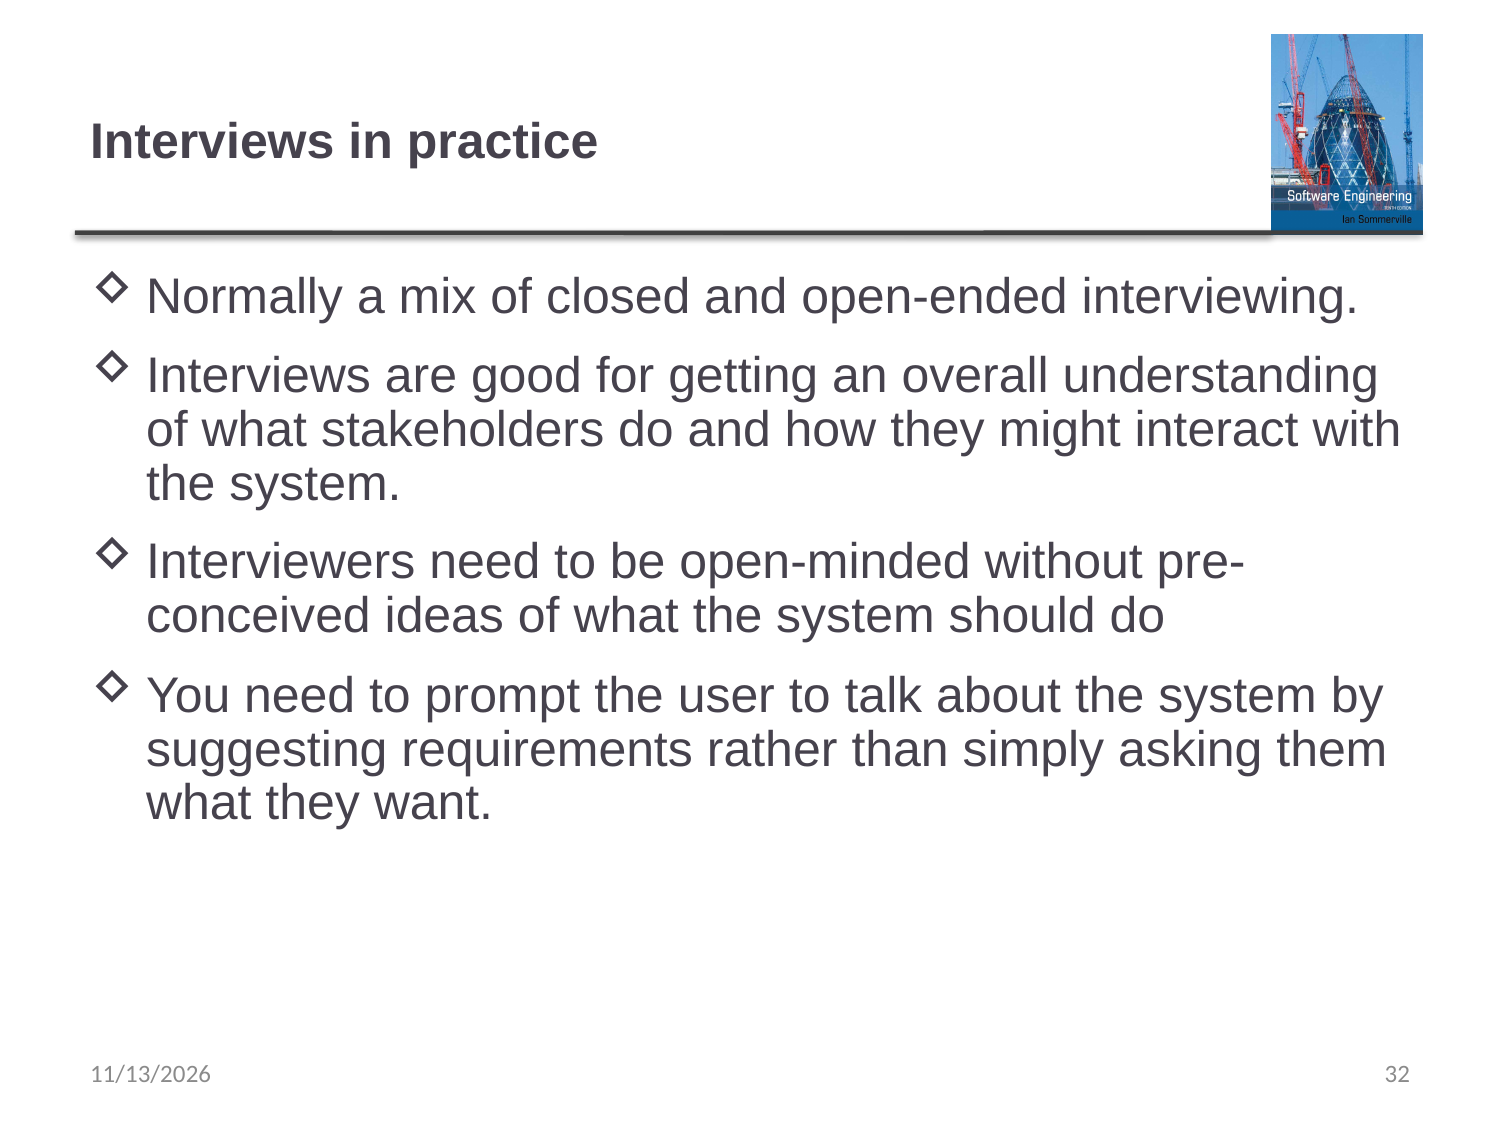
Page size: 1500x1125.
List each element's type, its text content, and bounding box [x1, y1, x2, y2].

title Interviews in practice [74, 44, 1272, 233]
list Normally a mix of closed and open-ended interviewing. Interviews are good for getting an overall understanding of what stakeholders do and how they might interact with the system. Interviewers need to be open-minded without pre-conceived ideas of what the system should do You need to prompt the user to talk about the system by suggesting requirements rather than simply asking them what they want. [75, 262, 1425, 1005]
picture [1271, 34, 1423, 230]
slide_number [75, 1042, 425, 1103]
slide_number 32 [1074, 1042, 1425, 1103]
